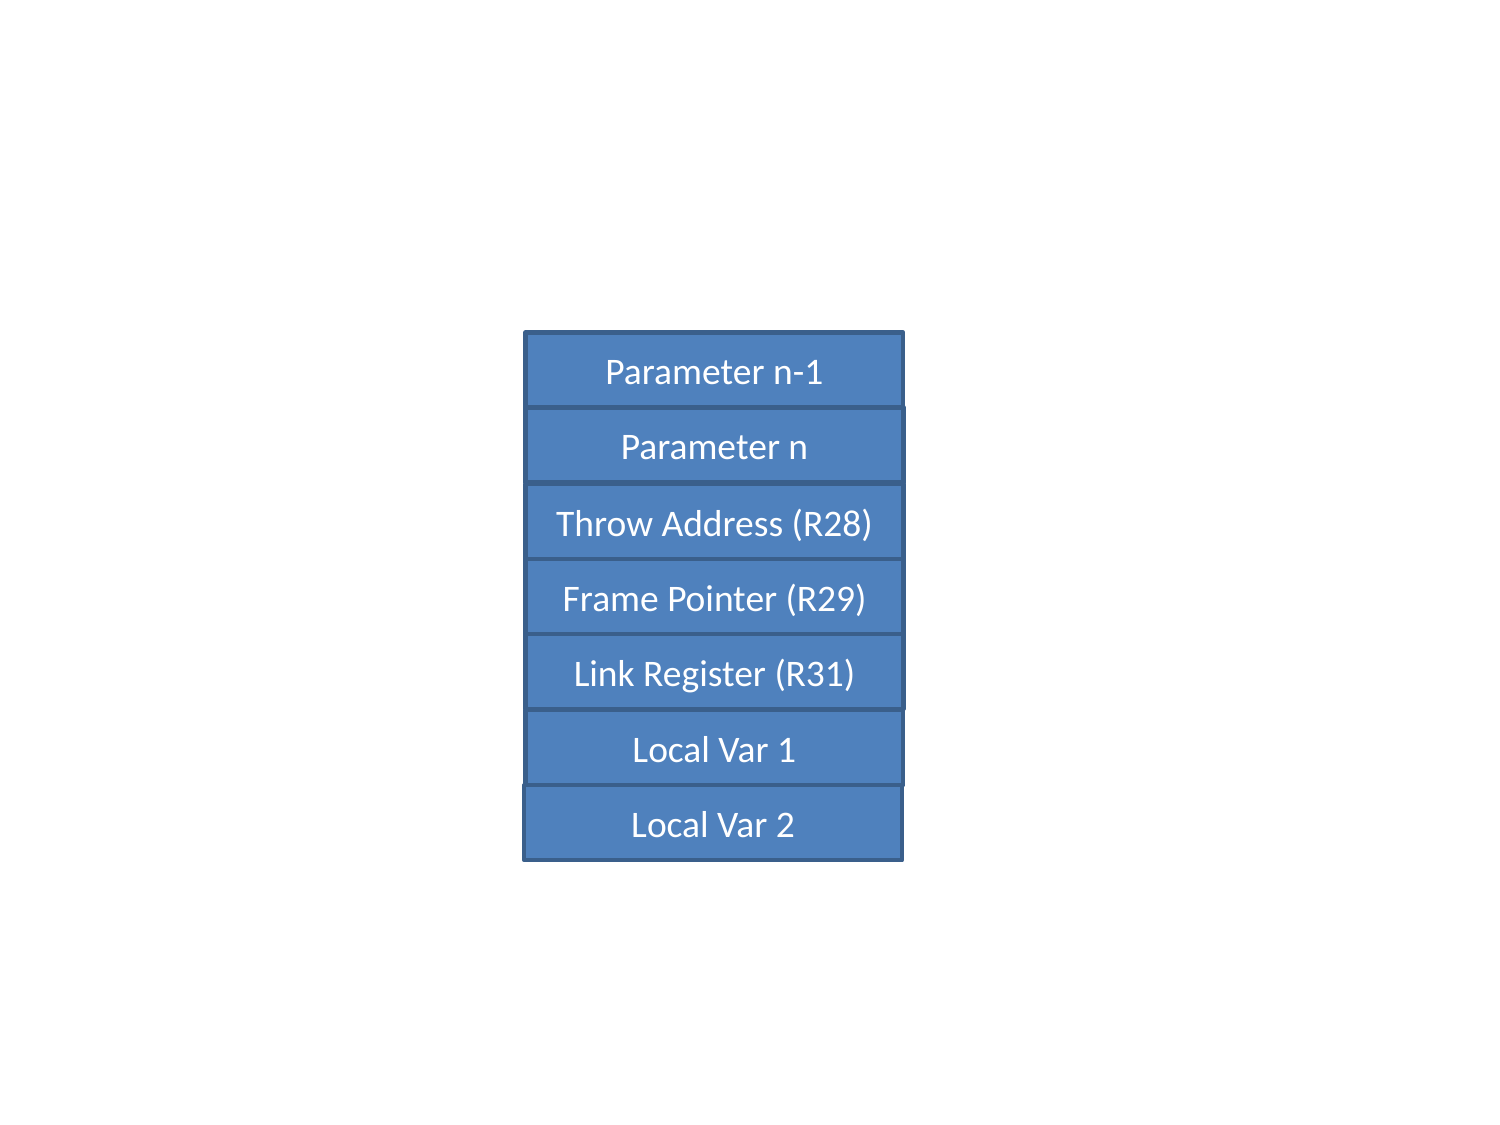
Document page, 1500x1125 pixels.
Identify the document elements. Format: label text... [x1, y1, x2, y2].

text_box Parameter n [523, 405, 906, 485]
text_box Throw Address (R28) [523, 485, 906, 561]
text_box Link Register (R31) [523, 636, 906, 711]
text_box Local Var 1 [523, 708, 905, 787]
text_box Local Var 2 [522, 783, 904, 862]
text_box Frame Pointer (R29) [523, 561, 906, 636]
text_box Parameter n-1 [523, 330, 905, 410]
